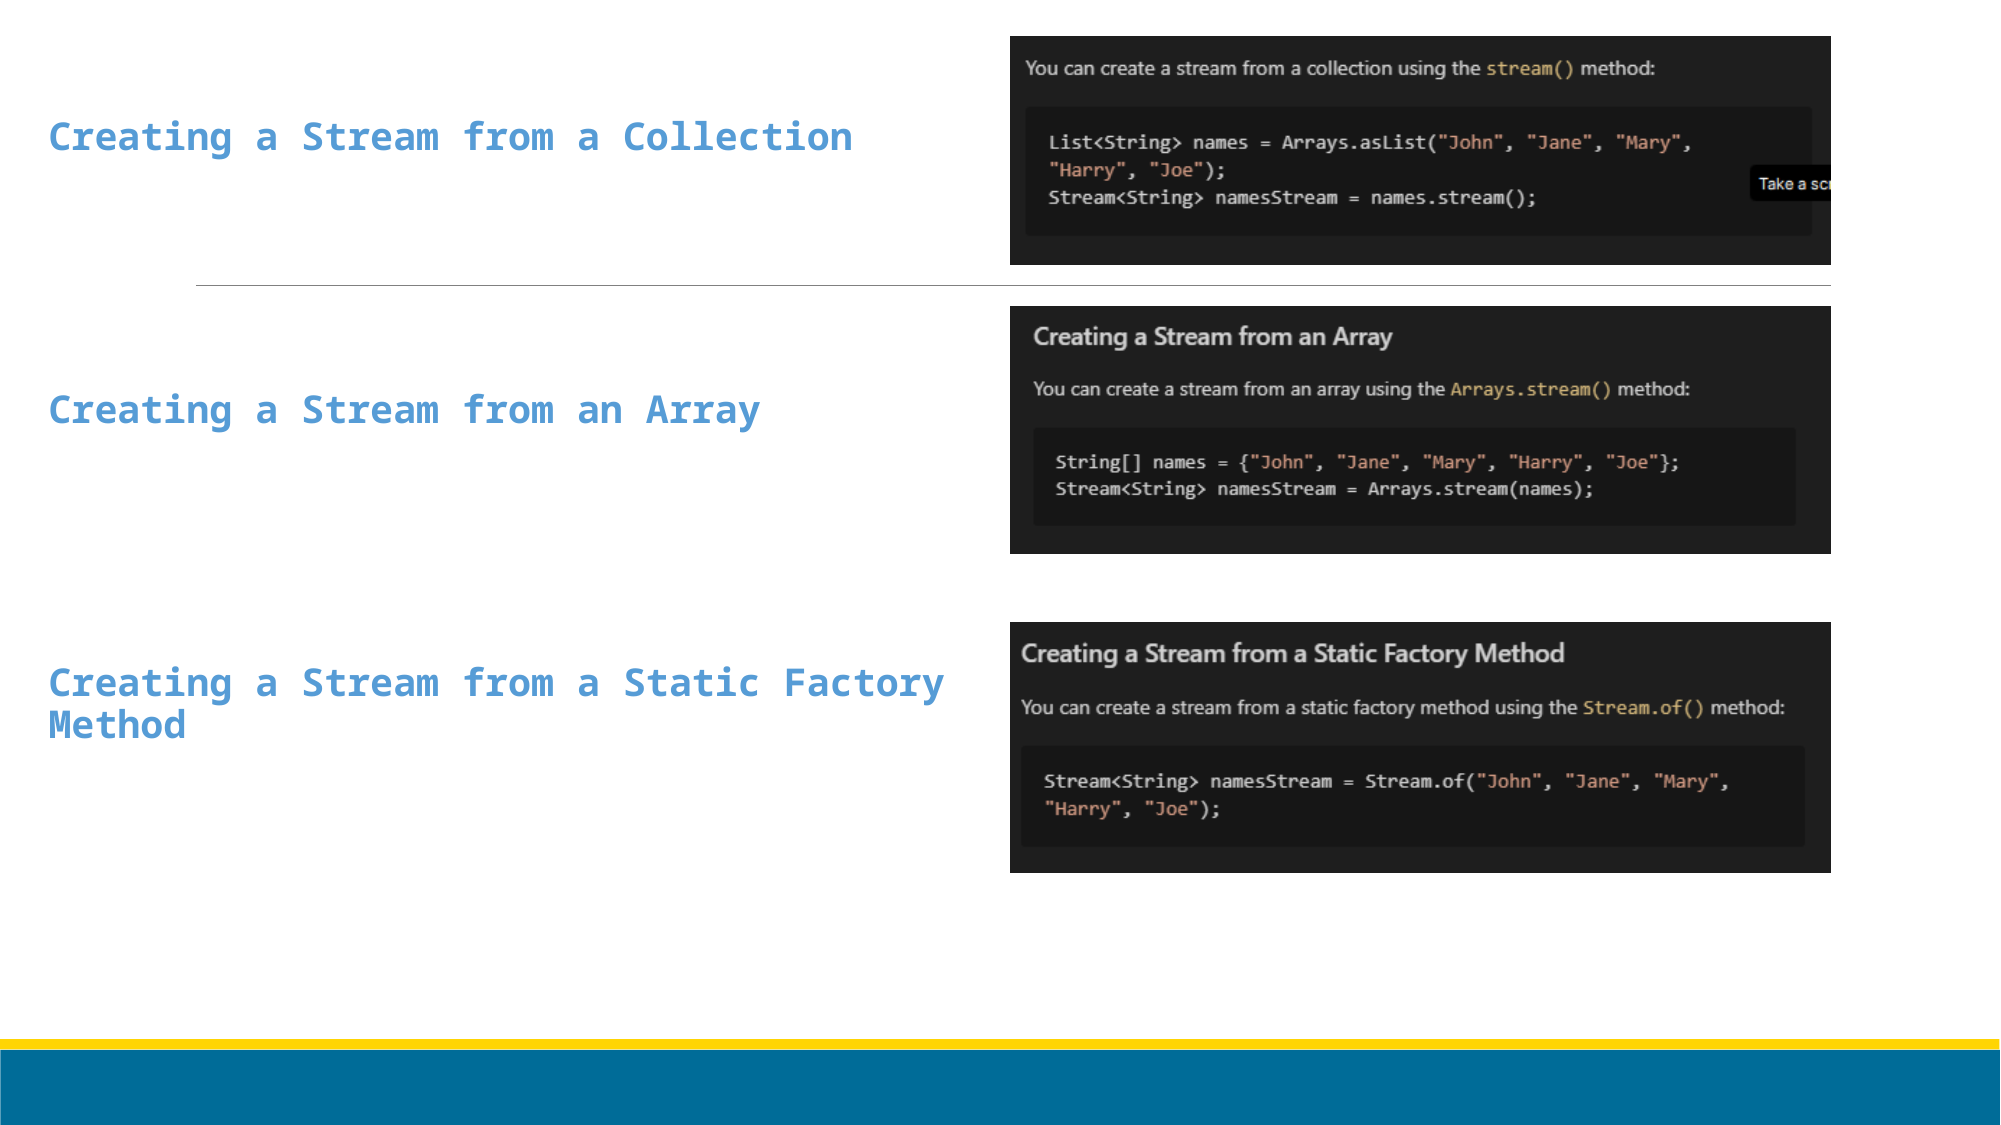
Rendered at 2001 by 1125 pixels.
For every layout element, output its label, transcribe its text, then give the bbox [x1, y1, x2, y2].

picture [1009, 621, 1831, 873]
list Creating a Stream from a Collection Creating a Stream from an Array Creating a Stream from a Static Factory Method [34, 36, 990, 963]
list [1009, 36, 1831, 266]
picture [1009, 306, 1831, 555]
